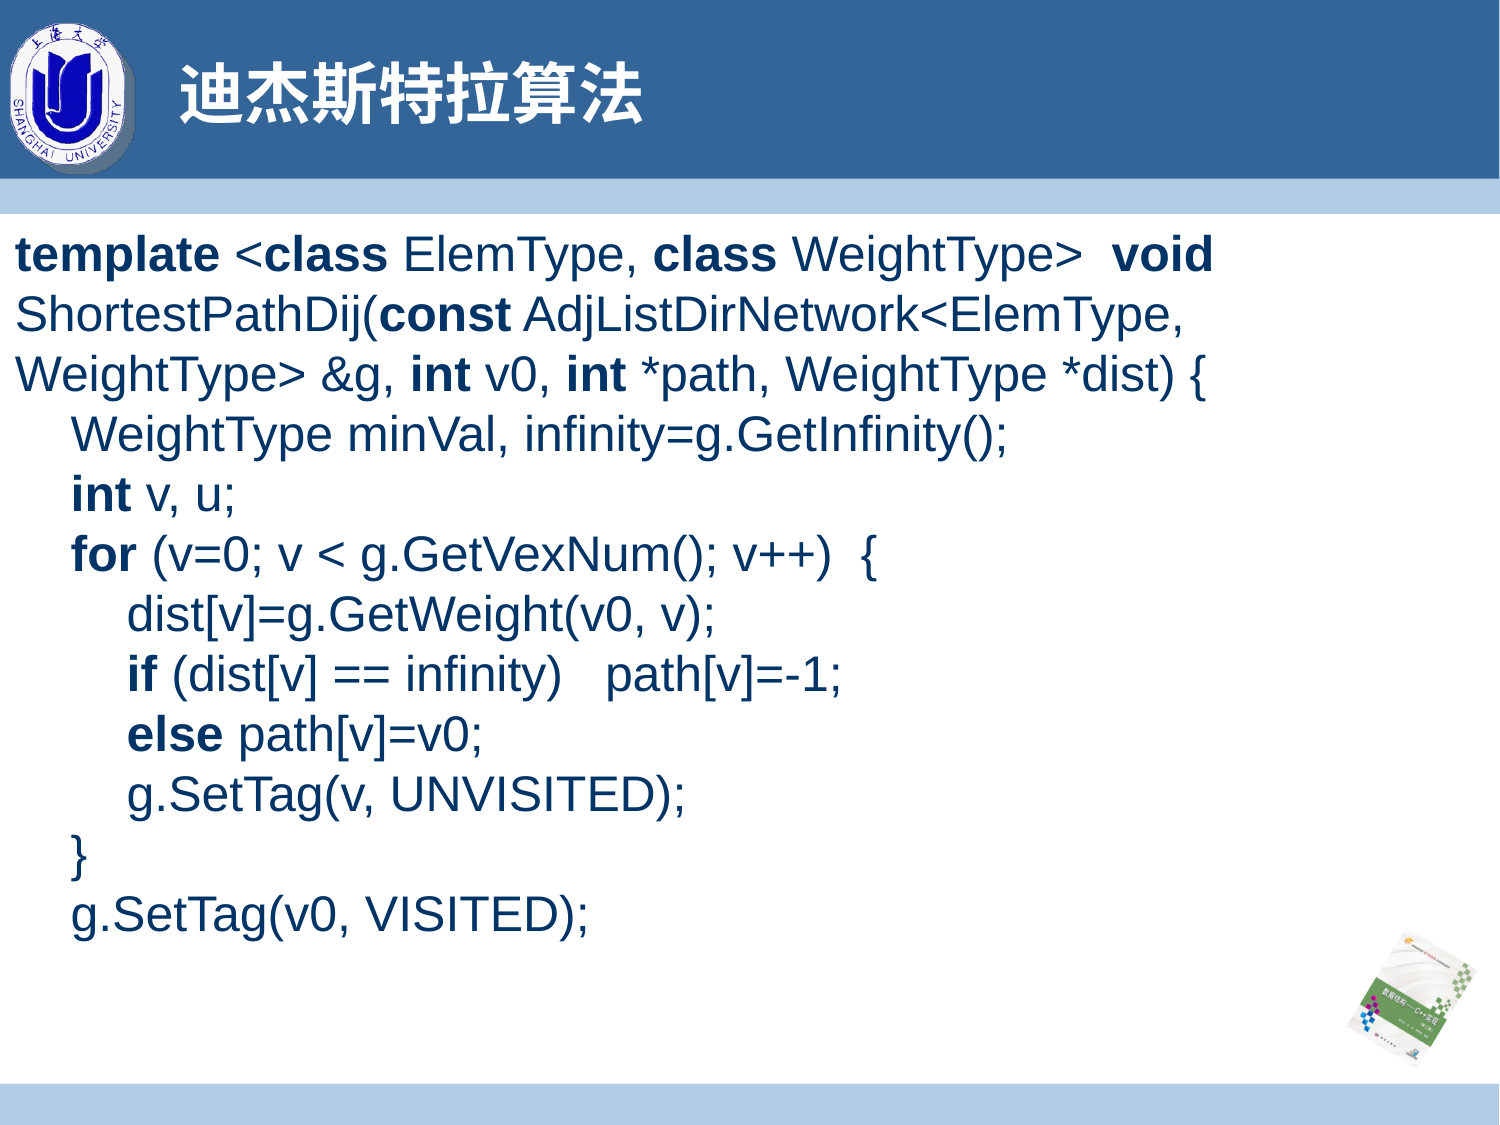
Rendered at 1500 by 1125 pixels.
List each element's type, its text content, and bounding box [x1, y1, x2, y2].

text_box [436, 388, 1500, 449]
text_box template <class ElemType, class WeightType> void ShortestPathDij(const AdjListDirNetwork<ElemType, WeightType> &g, int v0, int *path, WeightType *dist) { WeightType minVal, infinity=g.GetInfinity(); int v, u; for (v=0; v < g.GetVexNum(); v++) { dist[v]=g.GetWeight(v0, v); if (dist[v] == infinity) path[v]=-1; else path[v]=v0; g.SetTag(v, UNVISITED); } g.SetTag(v0, VISITED); [0, 214, 1500, 949]
title 迪杰斯特拉算法 [163, 23, 1436, 161]
picture [1347, 949, 1476, 1068]
picture [4, 17, 128, 176]
